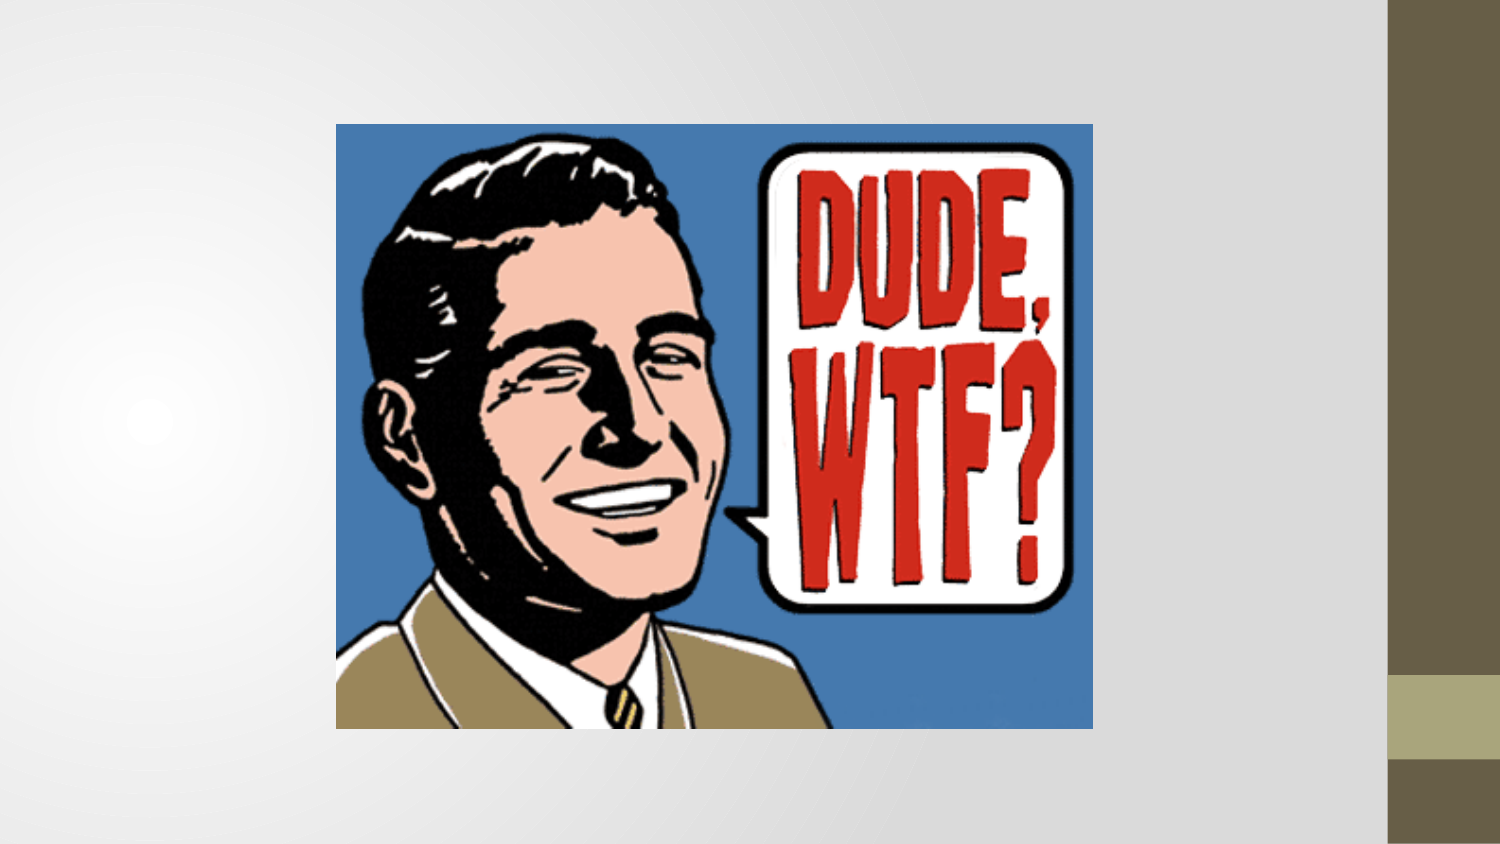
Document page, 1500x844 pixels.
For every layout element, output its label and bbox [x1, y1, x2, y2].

picture [336, 123, 1093, 730]
